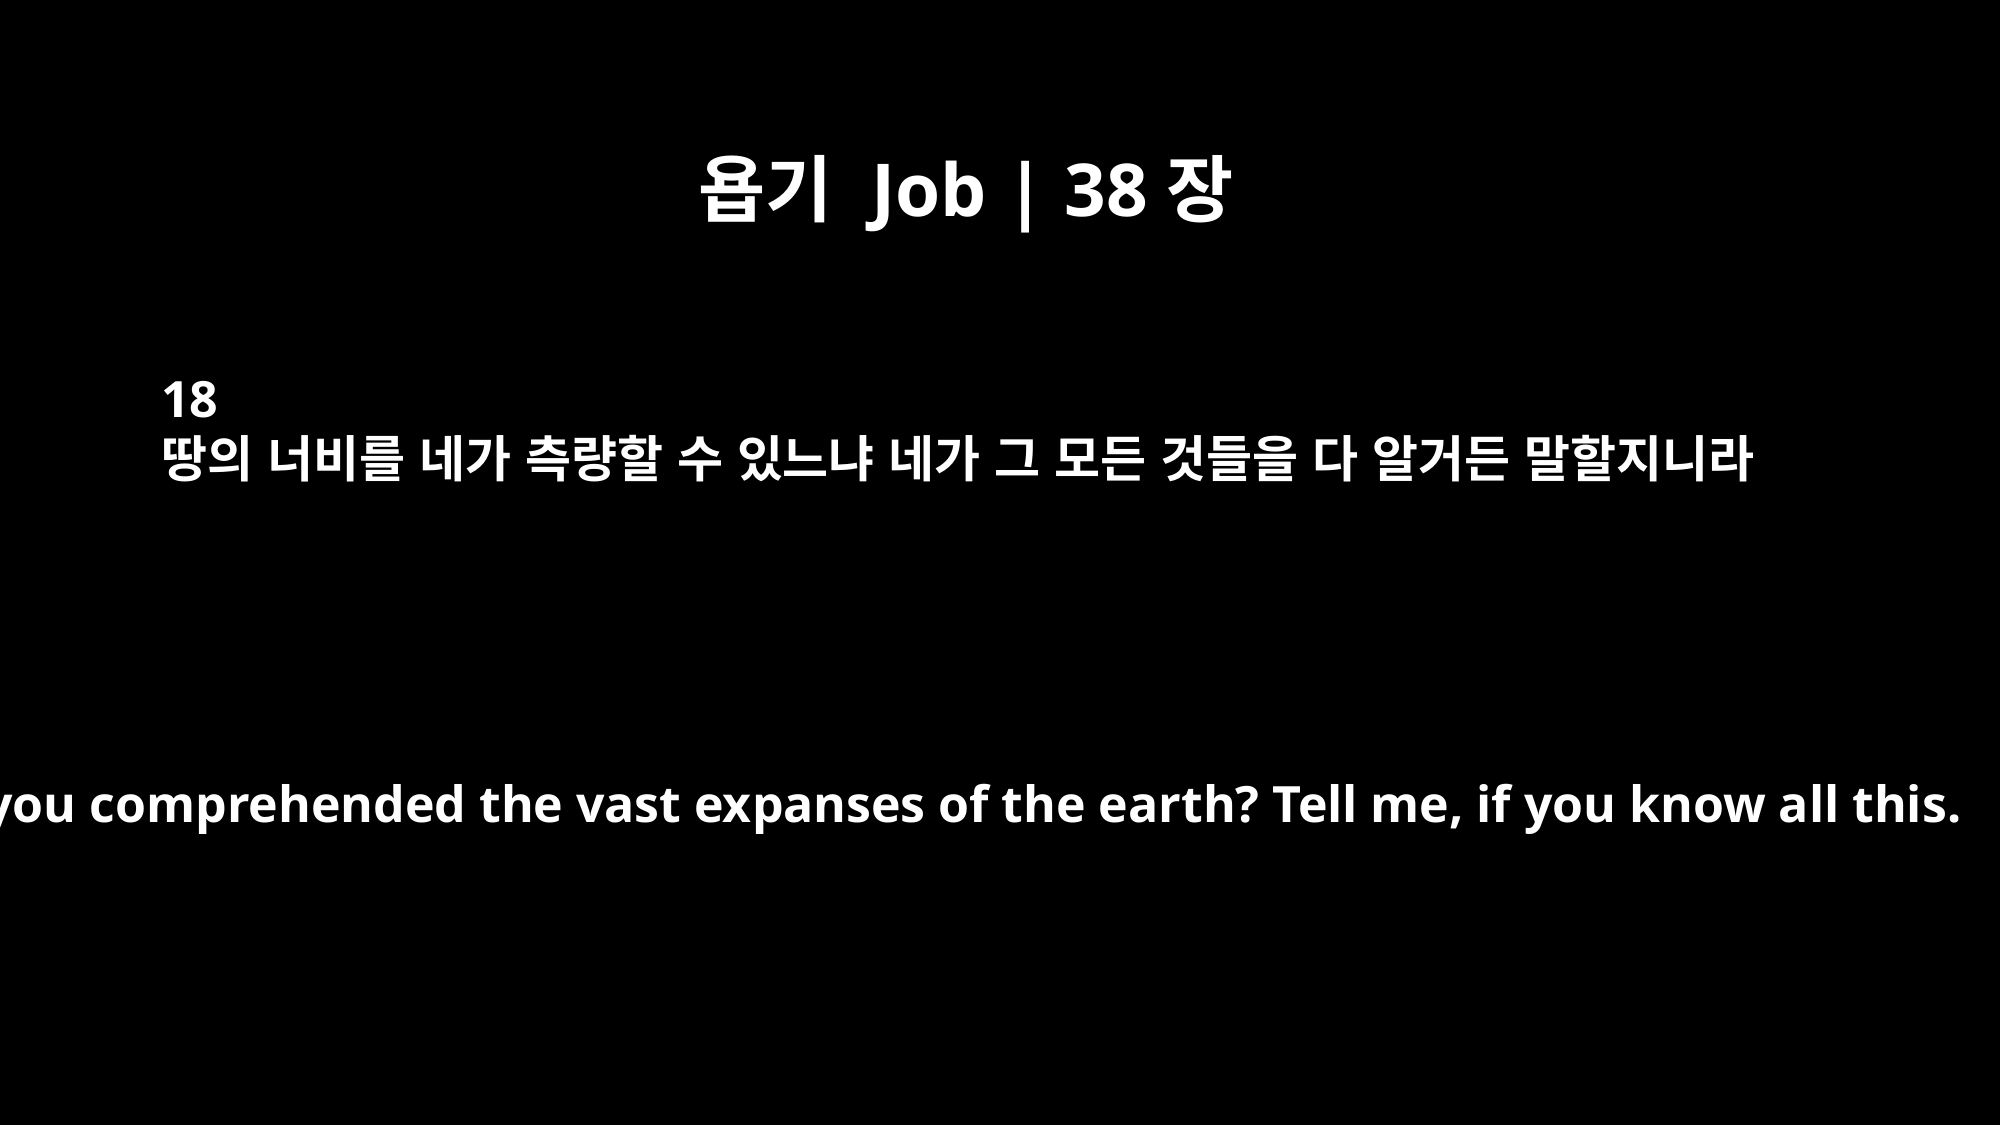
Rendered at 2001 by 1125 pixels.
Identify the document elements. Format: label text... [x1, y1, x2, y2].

text_box 18 땅의 너비를 네가 측량할 수 있느냐 네가 그 모든 것들을 다 알거든 말할지니라 [146, 359, 1771, 495]
text_box Have you comprehended the vast expanses of the earth? Tell me, if you know all this. [0, 764, 1977, 840]
text_box 욥기 Job | 38장 [683, 136, 1249, 239]
